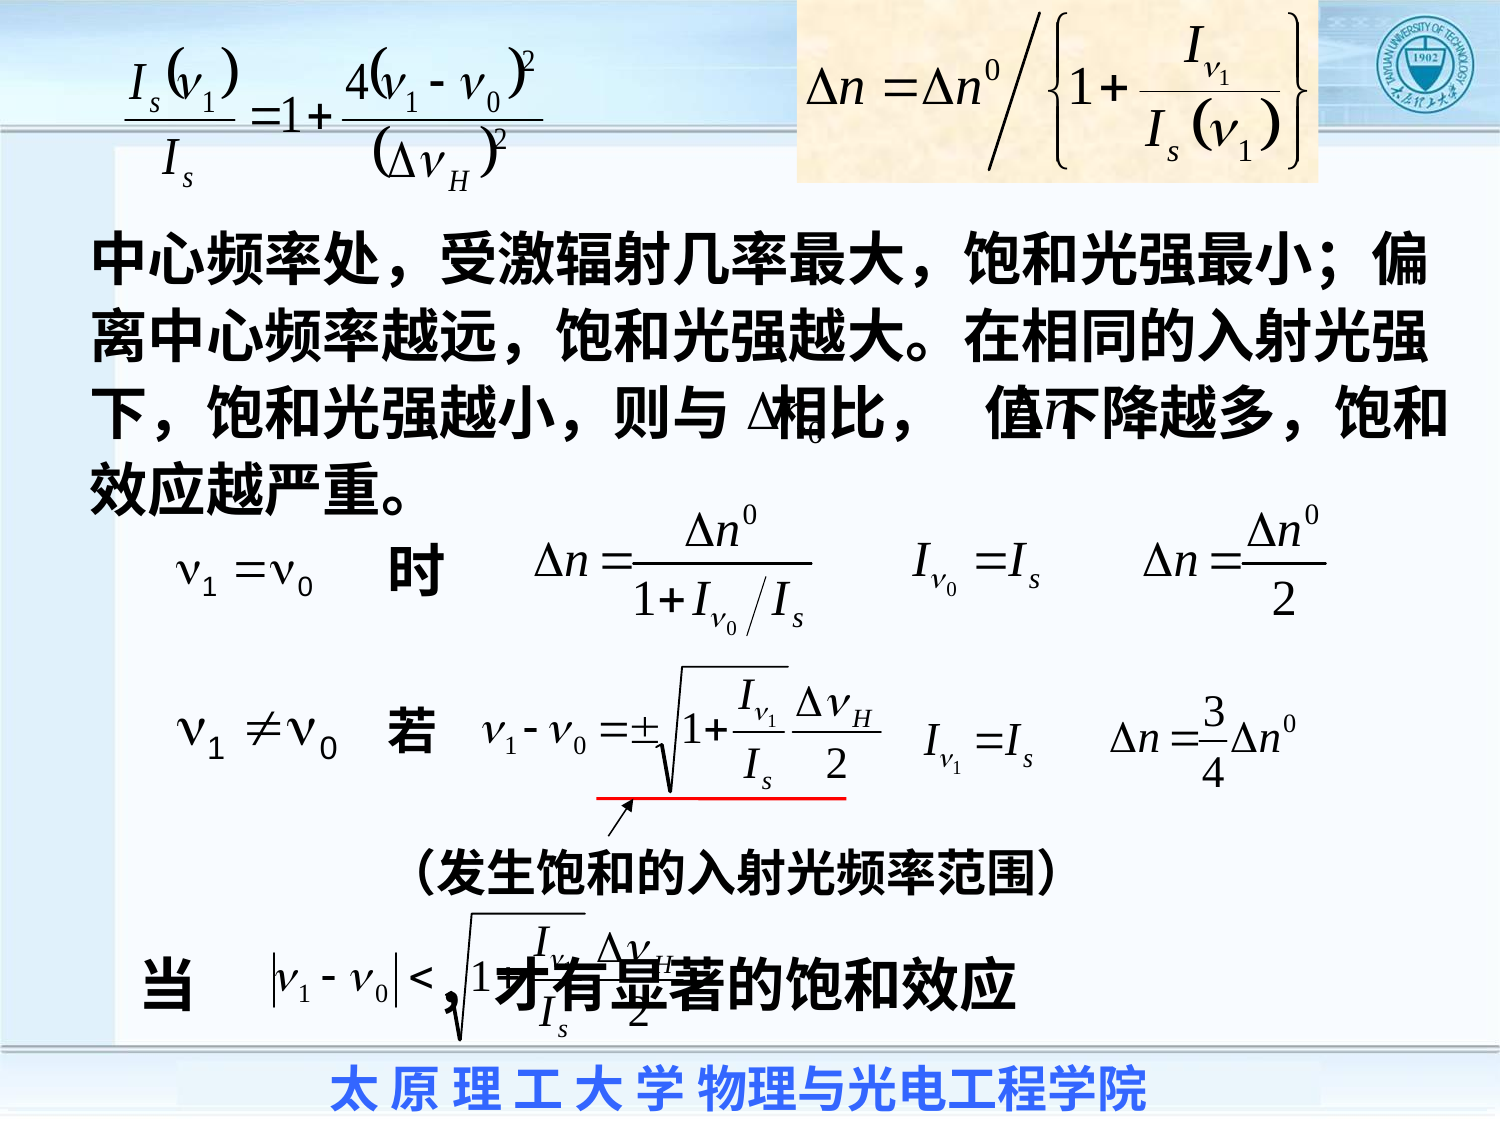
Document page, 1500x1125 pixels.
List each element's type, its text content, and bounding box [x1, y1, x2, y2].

picture [0, 532, 1500, 1123]
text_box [525, 541, 1339, 648]
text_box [915, 680, 1304, 798]
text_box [170, 692, 347, 770]
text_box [478, 656, 892, 804]
text_box 若 [372, 692, 453, 768]
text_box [123, 904, 1377, 1052]
text_box 时 [372, 541, 461, 612]
text_box （发生饱和的入射光频率范围） [372, 834, 1211, 903]
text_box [796, 0, 1319, 183]
picture [0, 0, 1500, 207]
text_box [116, 34, 555, 205]
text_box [170, 541, 322, 606]
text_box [0, 207, 1500, 532]
